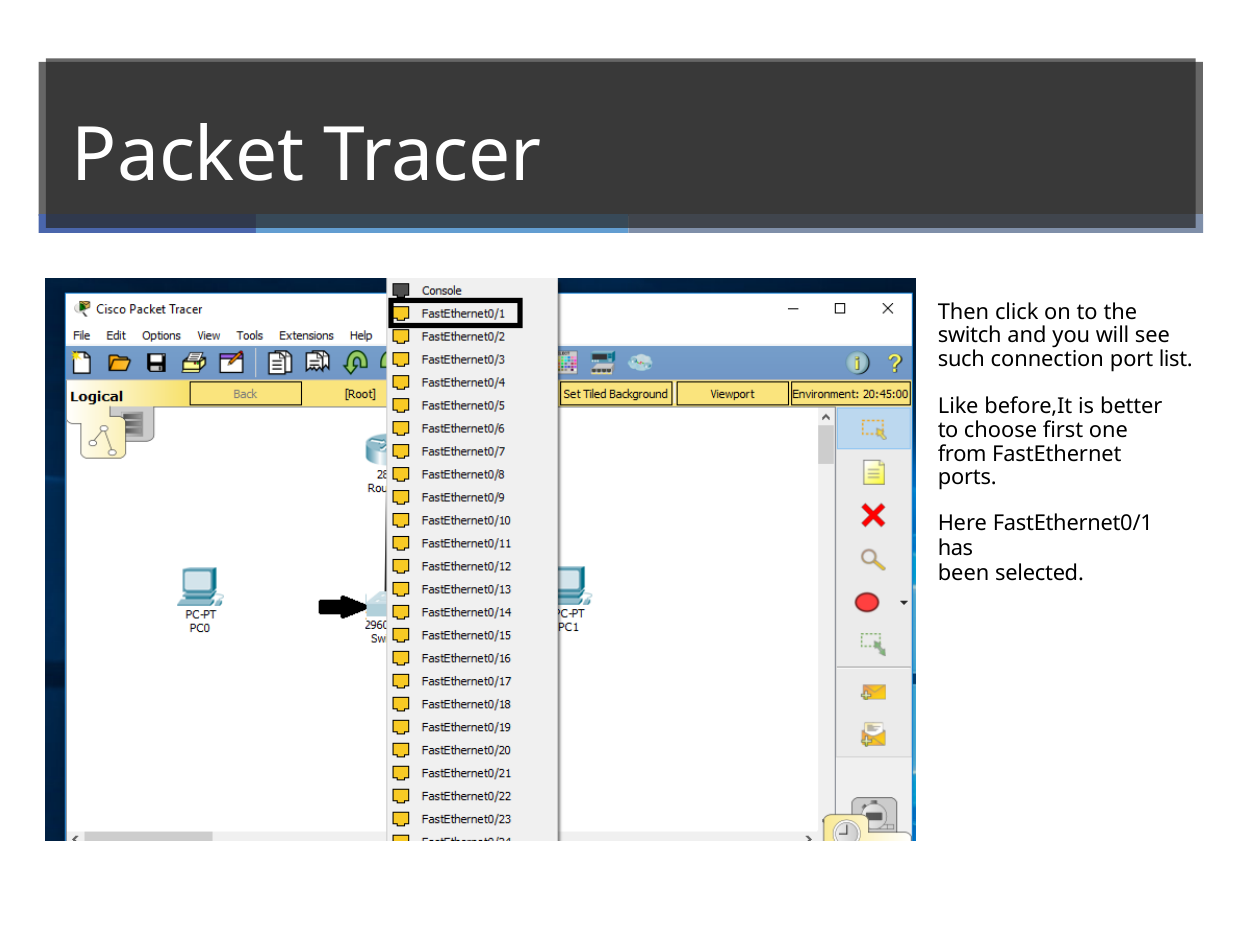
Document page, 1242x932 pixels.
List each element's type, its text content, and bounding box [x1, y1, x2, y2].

title Packet Tracer [45, 58, 1196, 228]
picture [45, 277, 916, 842]
text_box Then click on to the switch and you will see such connection port list. Like before,It is better to choose first one from FastEthernet ports. Here FastEthernet0/1 has been selected. [936, 295, 1196, 585]
